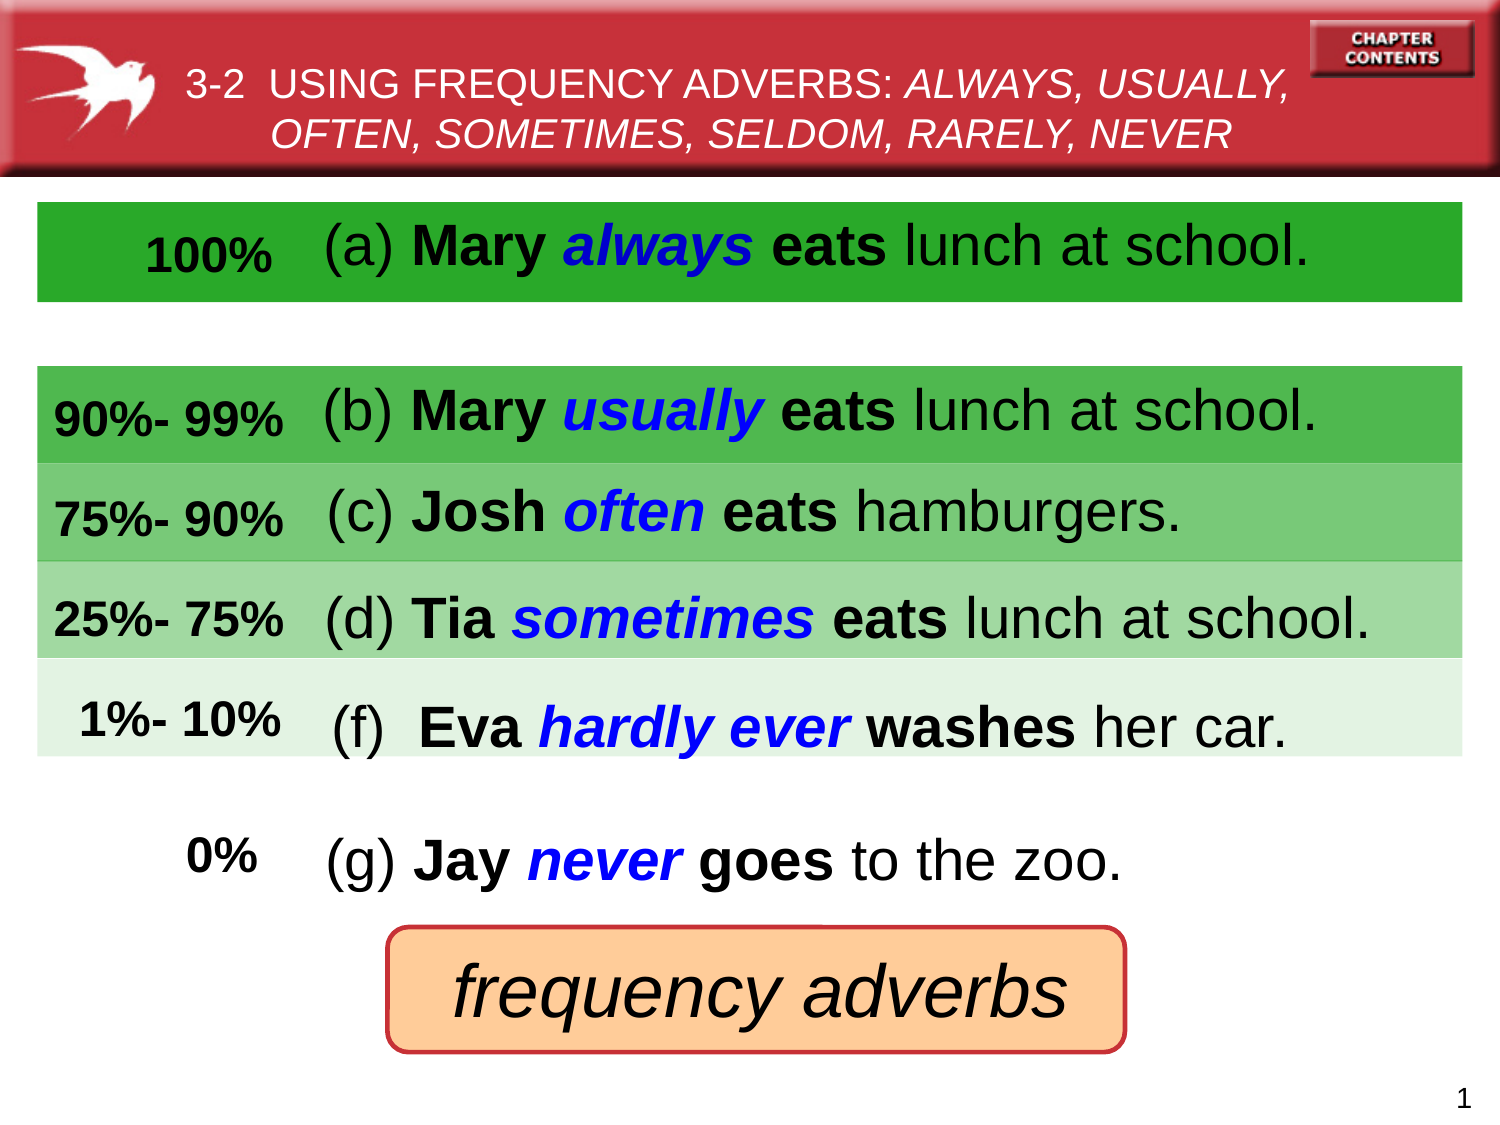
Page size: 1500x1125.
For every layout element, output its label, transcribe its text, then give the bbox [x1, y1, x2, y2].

text_box 1%- 10% [64, 679, 339, 755]
text_box (b) Mary usually eats lunch at school. [275, 364, 1335, 450]
slide_number 1 [1137, 1071, 1488, 1125]
text_box 100% [130, 214, 302, 290]
text_box (d) Tia sometimes eats lunch at school. [253, 564, 1387, 658]
text_box frequency adverbs [437, 935, 1085, 1040]
text_box [37, 202, 1463, 303]
text_box (g) Jay never goes to the zoo. [310, 815, 1140, 900]
text_box 25%- 75% [38, 578, 314, 654]
text_box (c) Josh often eats hamburgers. [311, 465, 1199, 551]
picture [0, 0, 1500, 177]
text_box [37, 658, 1463, 757]
text_box [37, 464, 1463, 562]
text_box [37, 366, 1463, 464]
text_box 3-2 USING FREQUENCY ADVERBS: ALWAYS, USUALLY, OFTEN, SOMETIMES, SELDOM, RARELY, NEVER [170, 49, 1343, 165]
text_box 90%- 99% [38, 378, 314, 454]
text_box [387, 927, 1125, 1053]
text_box (a) Mary always eats lunch at school. [308, 200, 1326, 285]
text_box 75%- 90% [38, 478, 314, 554]
text_box [37, 562, 1463, 658]
text_box 0% [73, 814, 273, 890]
text_box (f) Eva hardly ever washes her car. [267, 681, 1304, 767]
